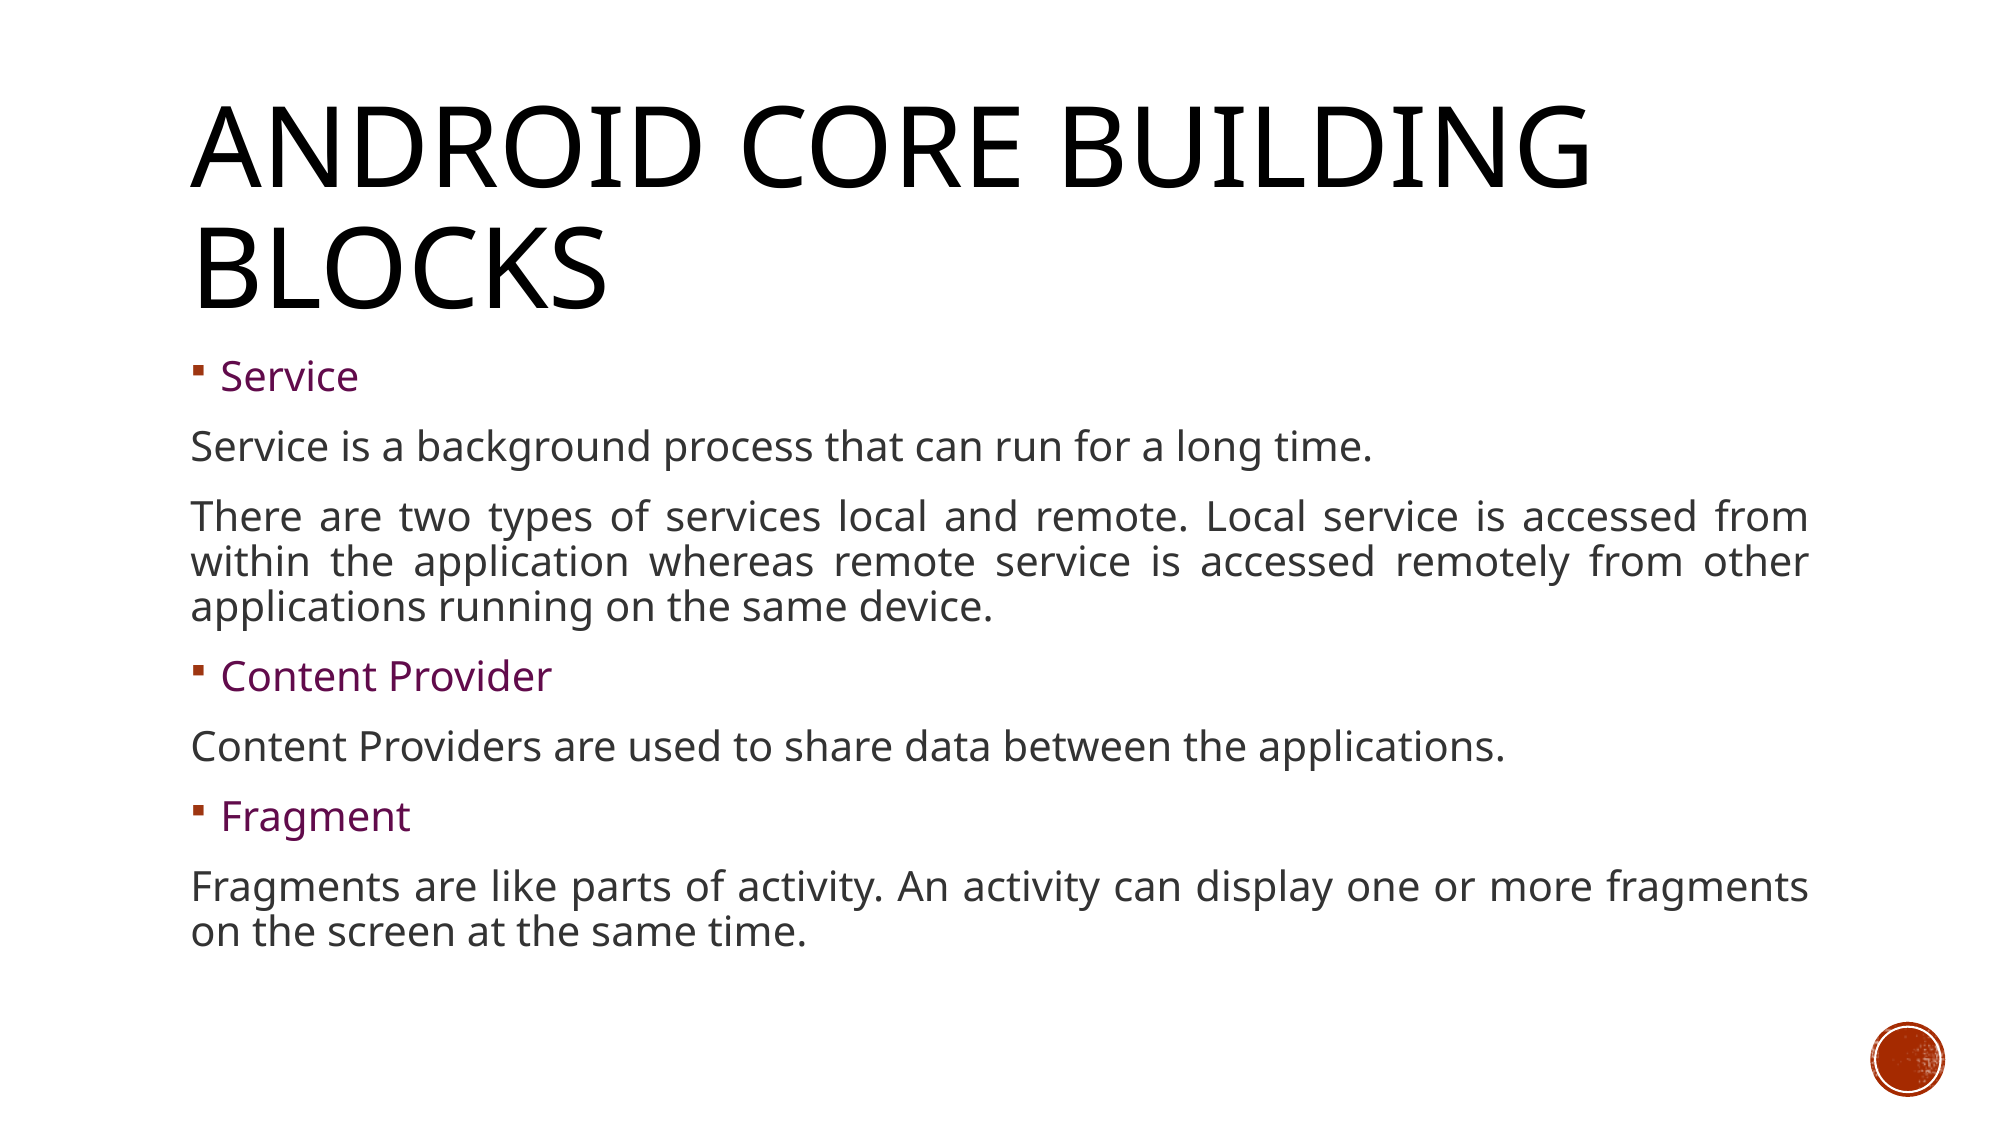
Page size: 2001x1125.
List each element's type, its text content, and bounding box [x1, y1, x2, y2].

list Service Service is a background process that can run for a long time. There are two types of services local and remote. Local service is accessed from within the application whereas remote service is accessed remotely from other applications running on the same device. Content Provider Content Providers are used to share data between the applications. Fragment Fragments are like parts of activity. An activity can display one or more fragments on the screen at the same time. [175, 348, 1826, 1013]
title Android Core Building Blocks [175, 79, 1826, 344]
